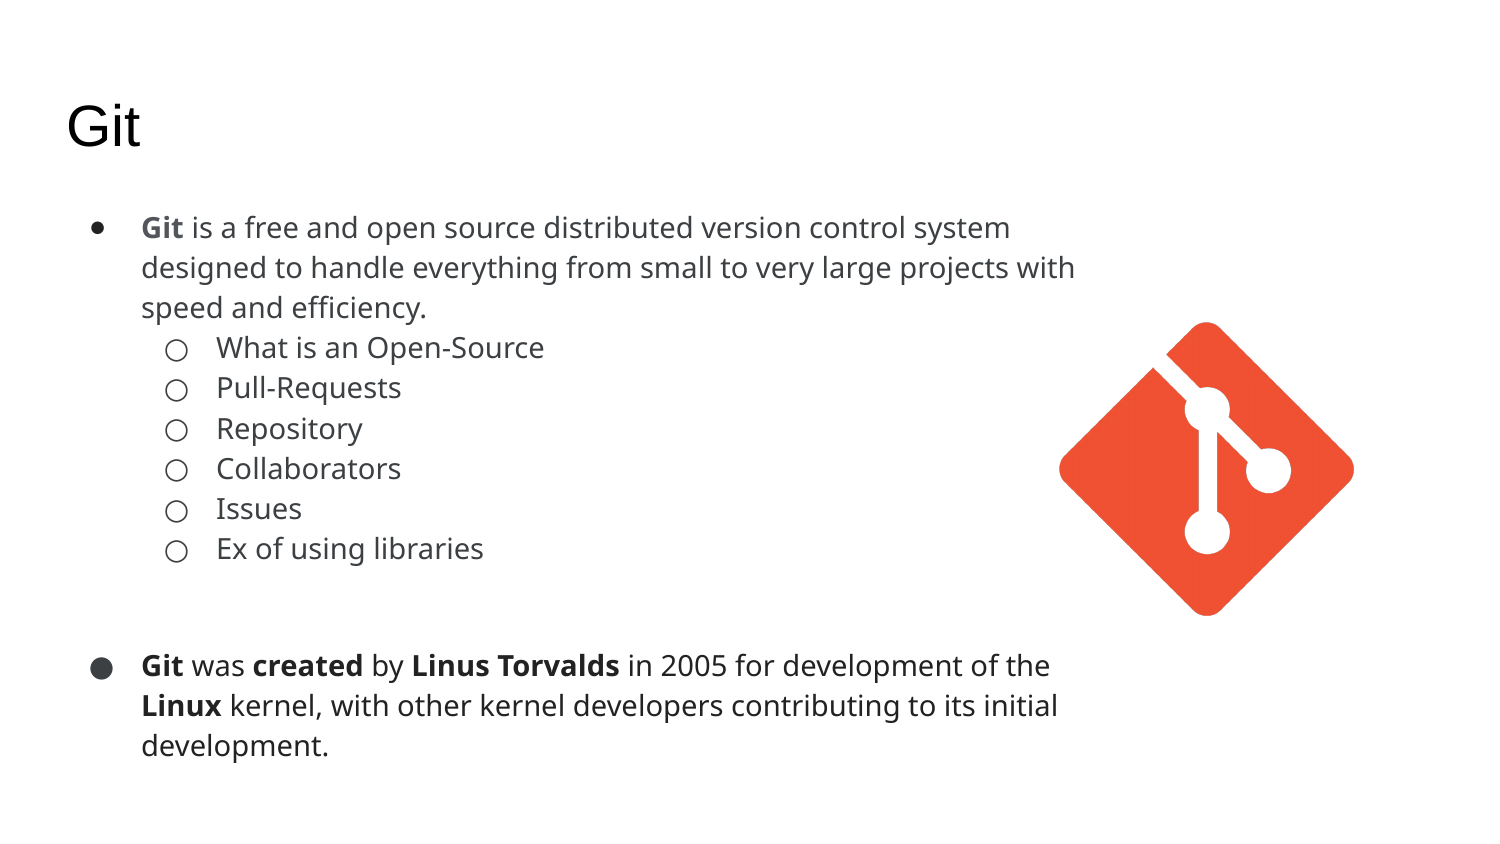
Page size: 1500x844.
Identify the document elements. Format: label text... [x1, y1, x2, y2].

title Git [51, 72, 1449, 167]
picture [1051, 314, 1362, 625]
list Git is a free and open source distributed version control system designed to handle everything from small to very large projects with speed and efficiency. What is an Open-Source Pull-Requests Repository Collaborators Issues Ex of using libraries Git was created by Linus Torvalds in 2005 for development of the Linux kernel, with other kernel developers contributing to its initial development. [51, 189, 1141, 750]
